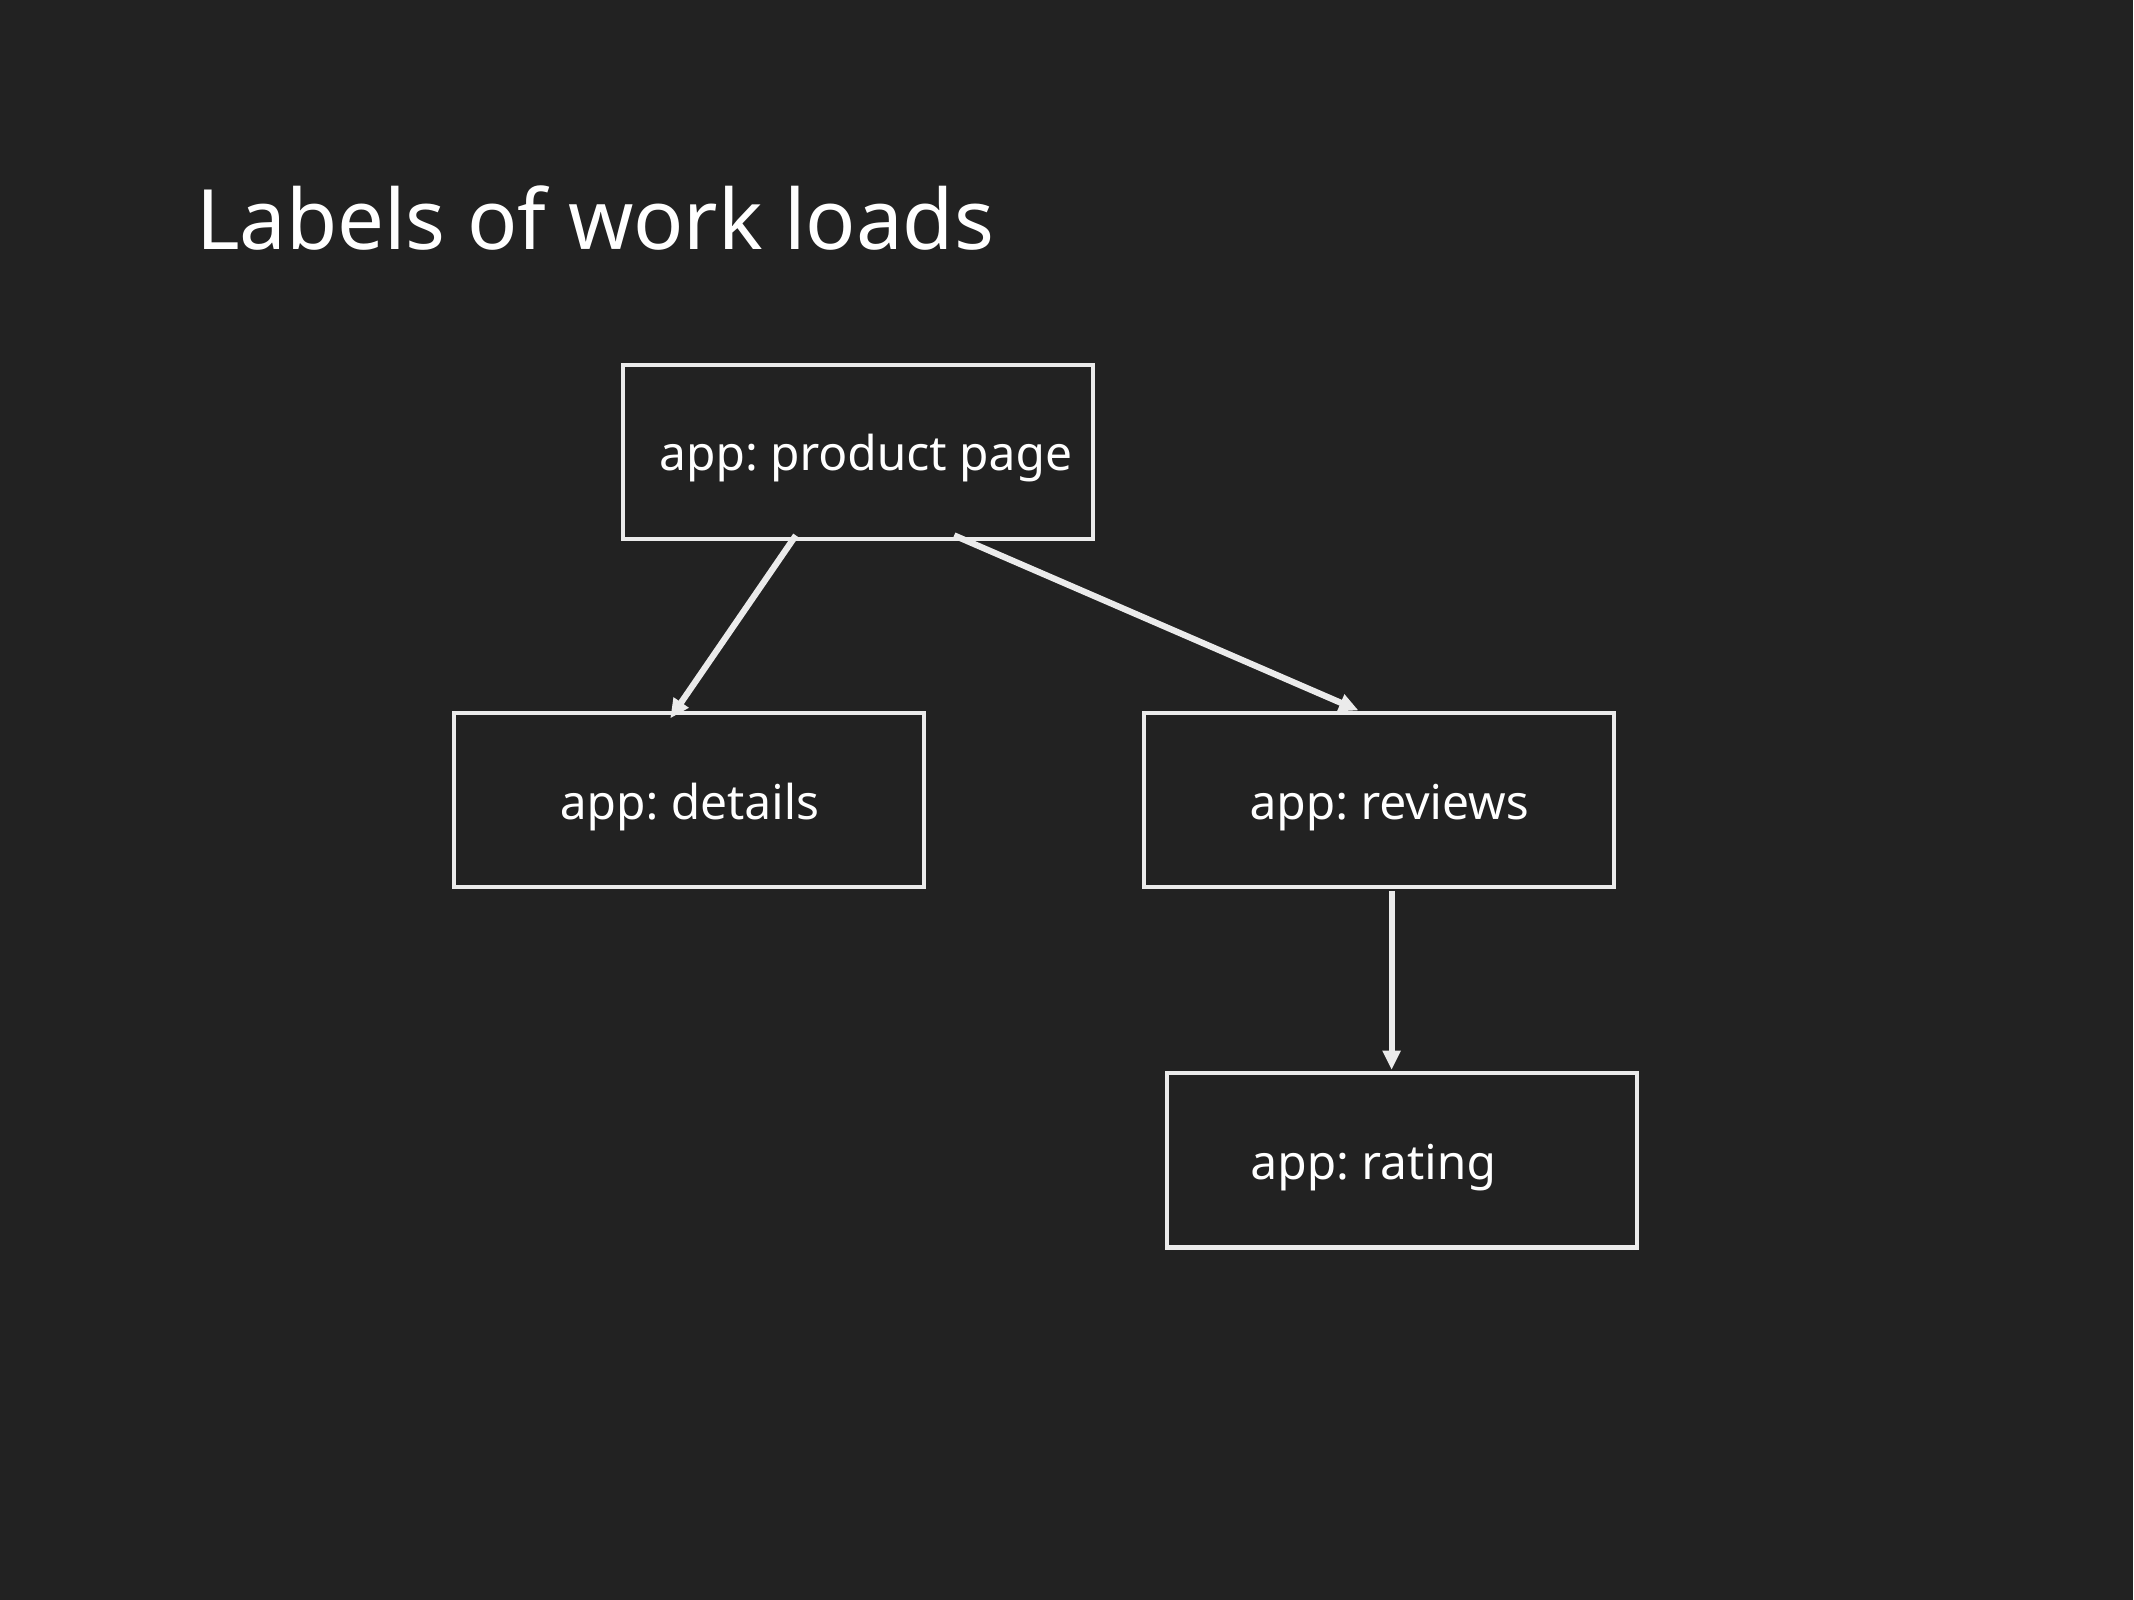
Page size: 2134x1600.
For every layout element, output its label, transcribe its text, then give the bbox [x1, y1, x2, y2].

text_box [1166, 1073, 1637, 1248]
text_box app: details [551, 762, 829, 837]
text_box Labels of work loads [187, 158, 1003, 275]
text_box [454, 712, 925, 888]
text_box [1143, 712, 1614, 888]
text_box [954, 535, 1358, 711]
text_box [622, 364, 1094, 539]
text_box [1385, 890, 1398, 1070]
text_box [670, 535, 796, 718]
text_box app: product page [650, 414, 1082, 489]
text_box app: rating [1241, 1123, 1505, 1198]
text_box app: reviews [1241, 762, 1538, 837]
